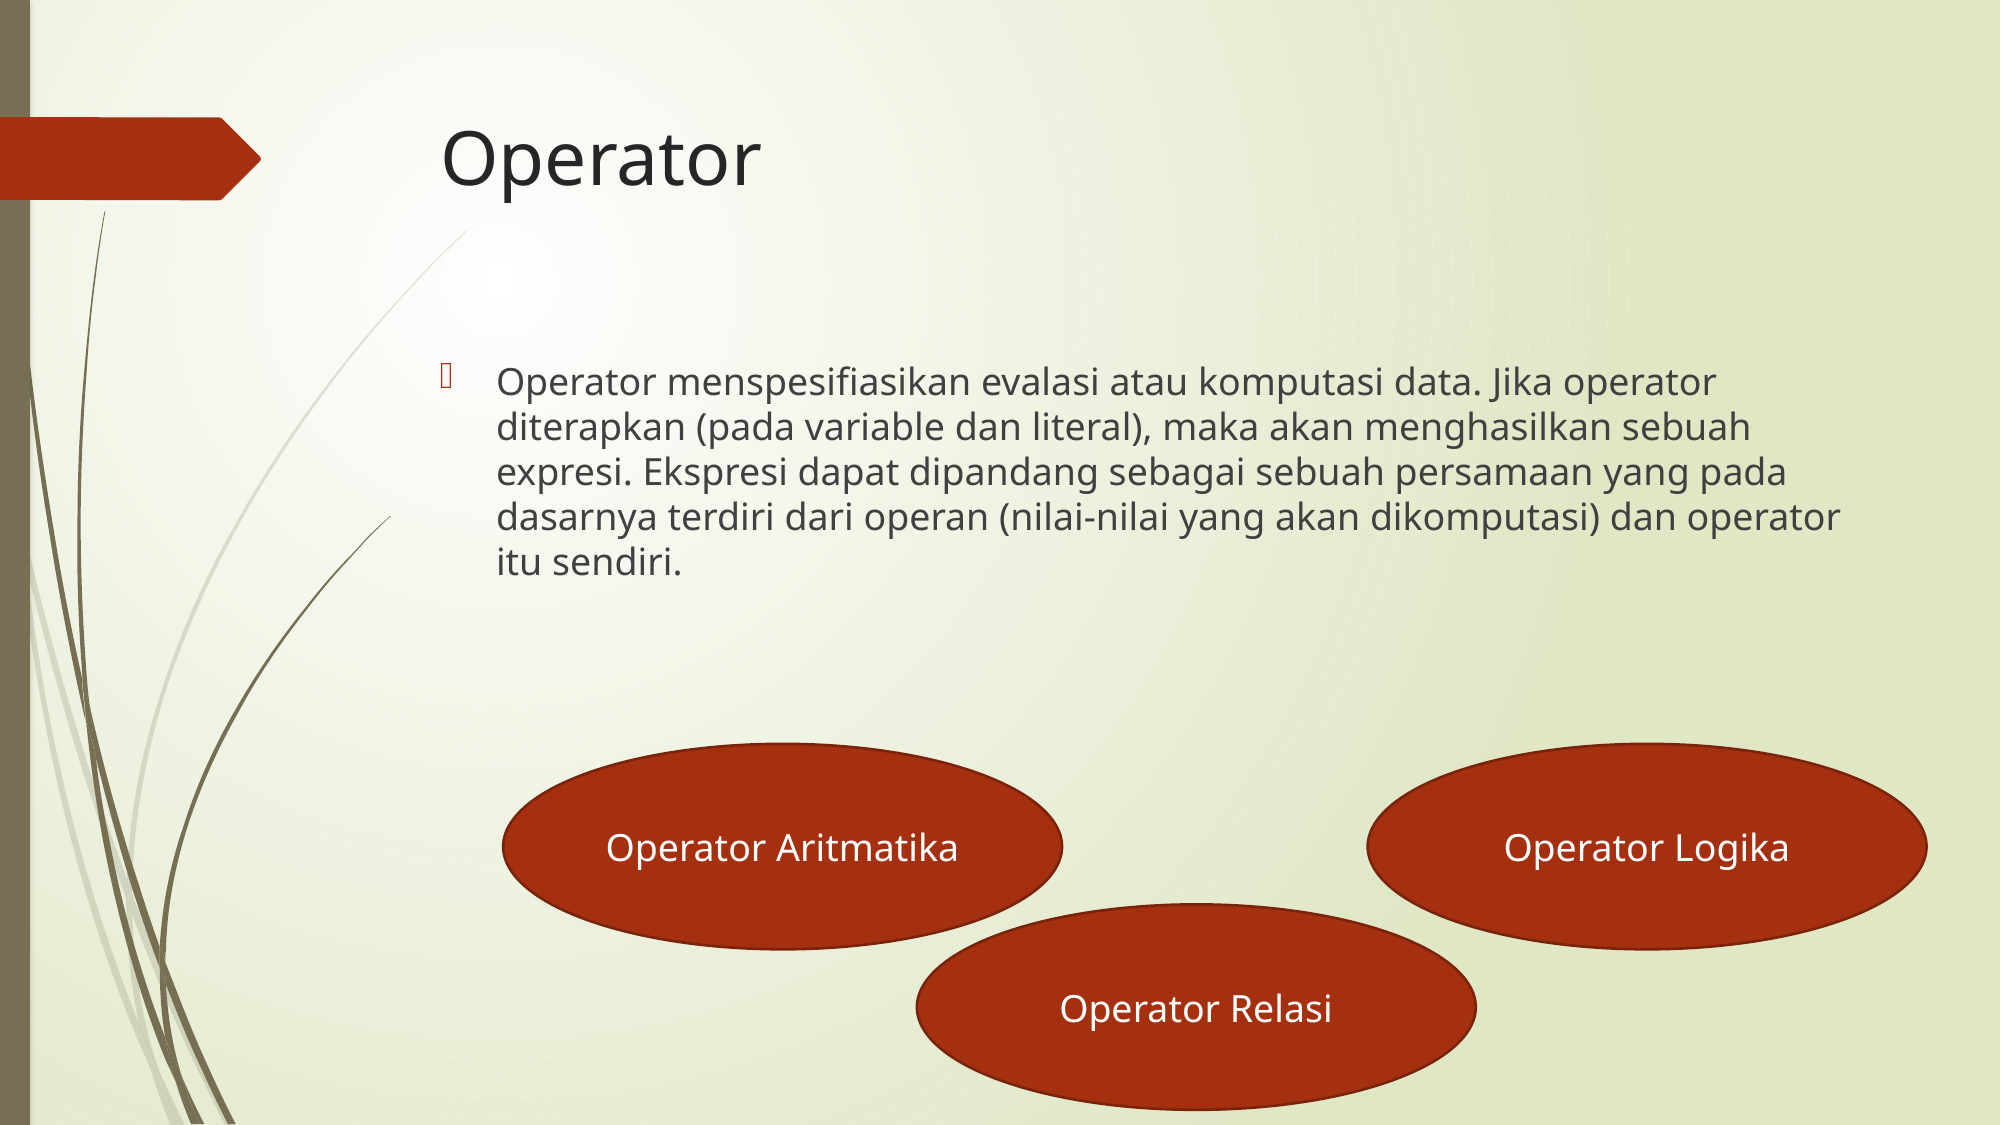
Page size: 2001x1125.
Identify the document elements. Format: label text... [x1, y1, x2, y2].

title Operator [425, 102, 1888, 313]
text_box Operator Aritmatika [501, 742, 1064, 951]
text_box Operator Logika [1366, 742, 1928, 951]
list Operator menspesifiasikan evalasi atau komputasi data. Jika operator diterapkan (pada variable dan literal), maka akan menghasilkan sebuah expresi. Ekspresi dapat dipandang sebagai sebuah persamaan yang pada dasarnya terdiri dari operan (nilai-nilai yang akan dikomputasi) dan operator itu sendiri. [424, 350, 1888, 970]
text_box Operator Relasi [915, 903, 1478, 1112]
